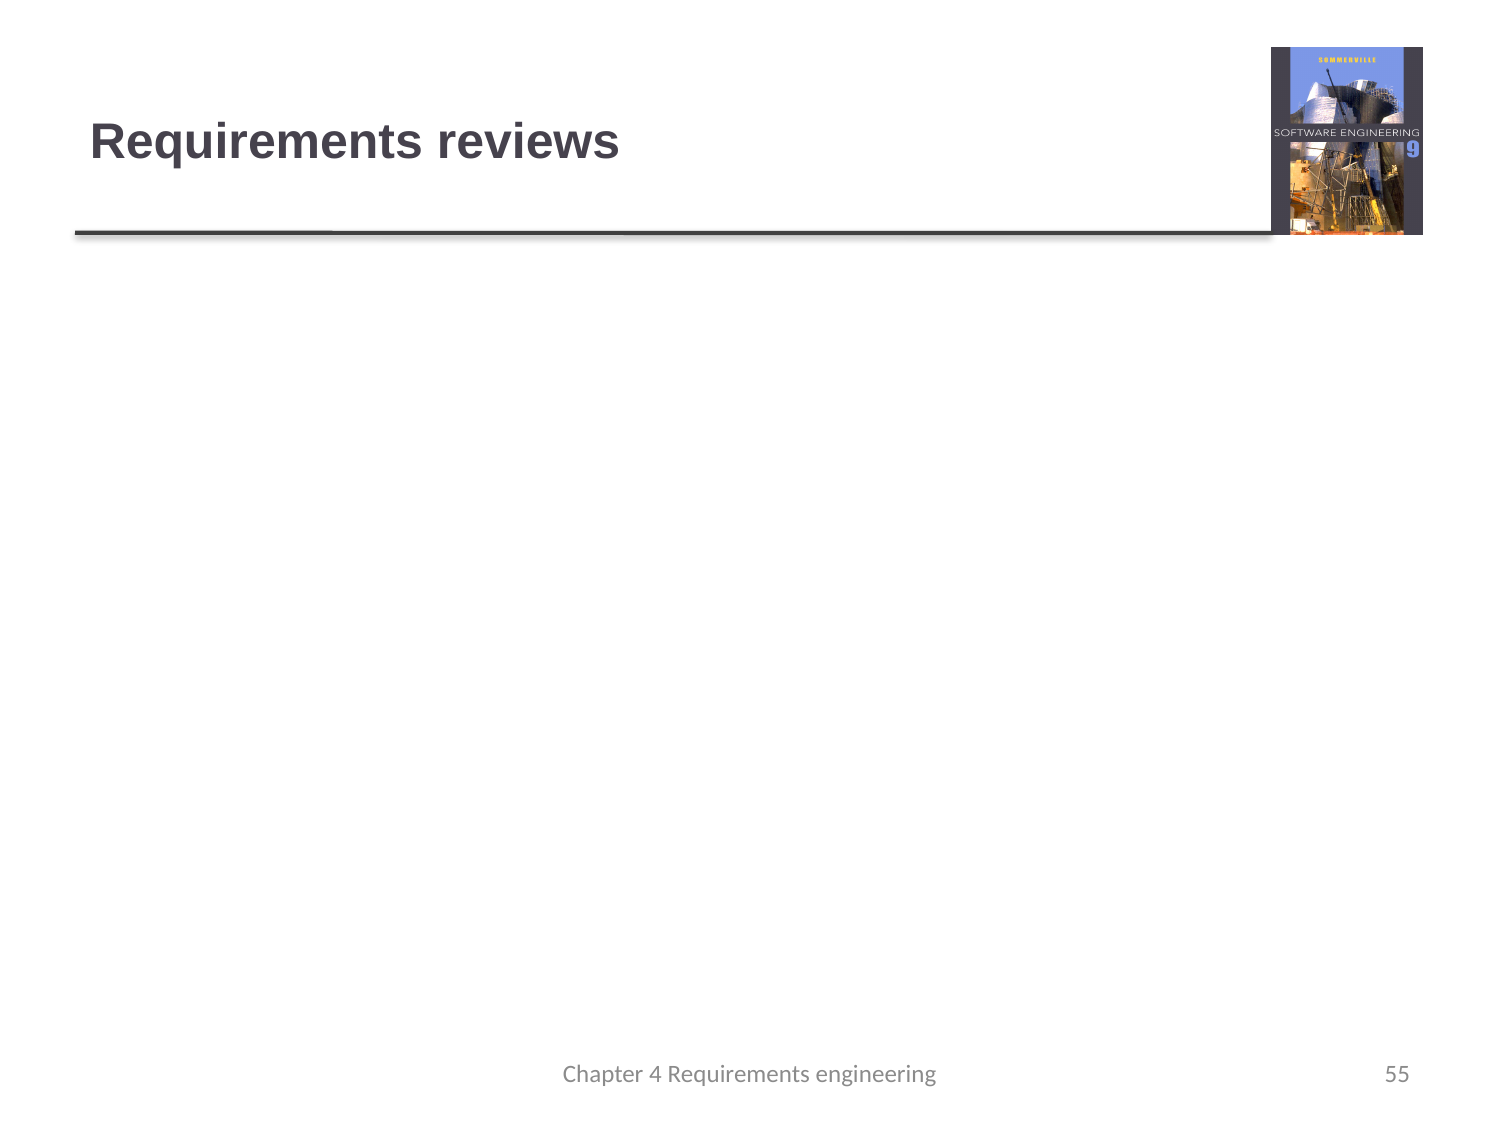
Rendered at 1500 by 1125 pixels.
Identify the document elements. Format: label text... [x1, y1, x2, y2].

footer Chapter 4 Requirements engineering [512, 1042, 988, 1103]
title Requirements reviews [74, 44, 1272, 233]
slide_number 55 [1074, 1042, 1425, 1103]
picture [1272, 47, 1423, 235]
